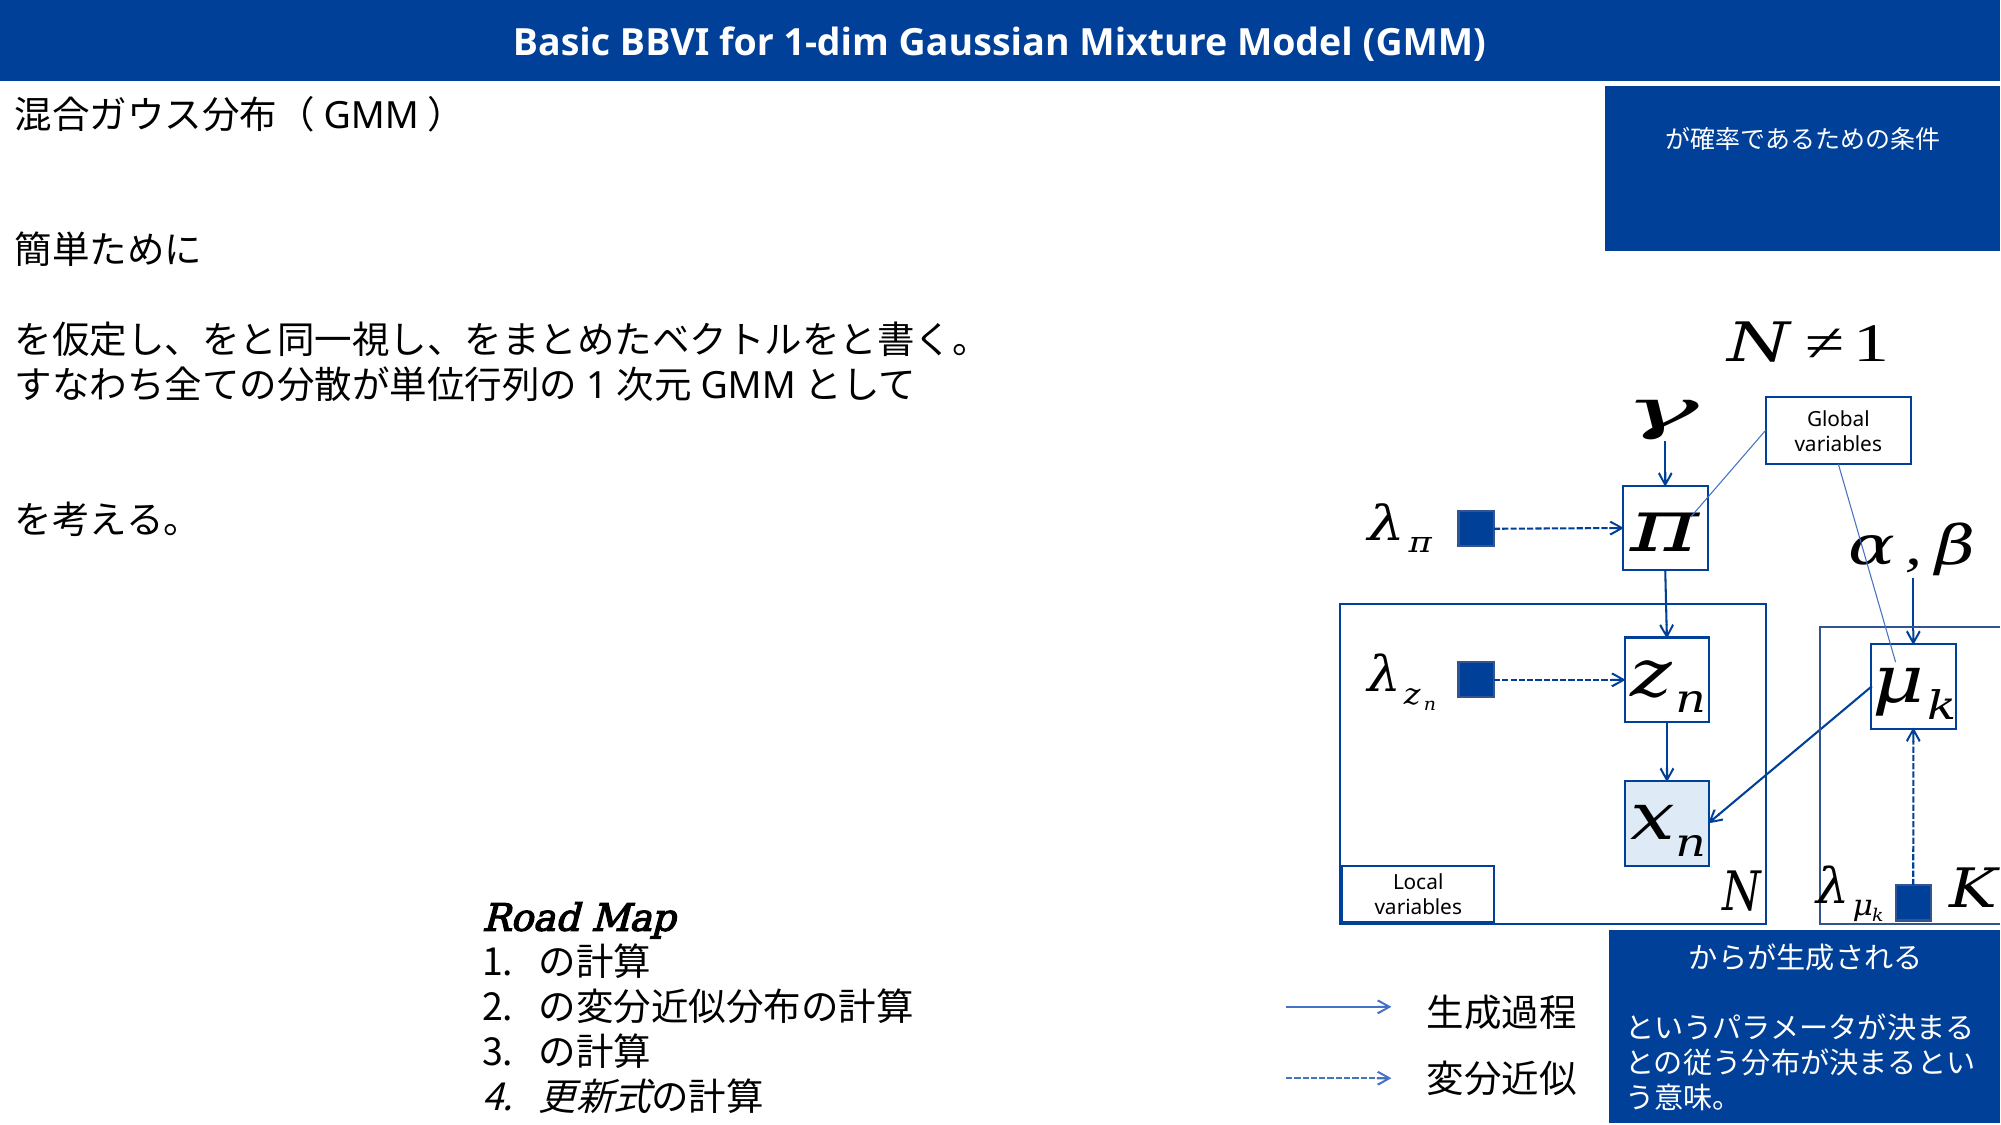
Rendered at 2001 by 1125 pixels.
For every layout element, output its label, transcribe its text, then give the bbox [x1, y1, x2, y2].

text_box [1838, 463, 1896, 663]
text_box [1340, 380, 2000, 927]
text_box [1690, 430, 1766, 518]
text_box Basic BBVI for 1-dim Gaussian Mixture Model (GMM) [0, 0, 2000, 81]
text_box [1286, 981, 1596, 1109]
